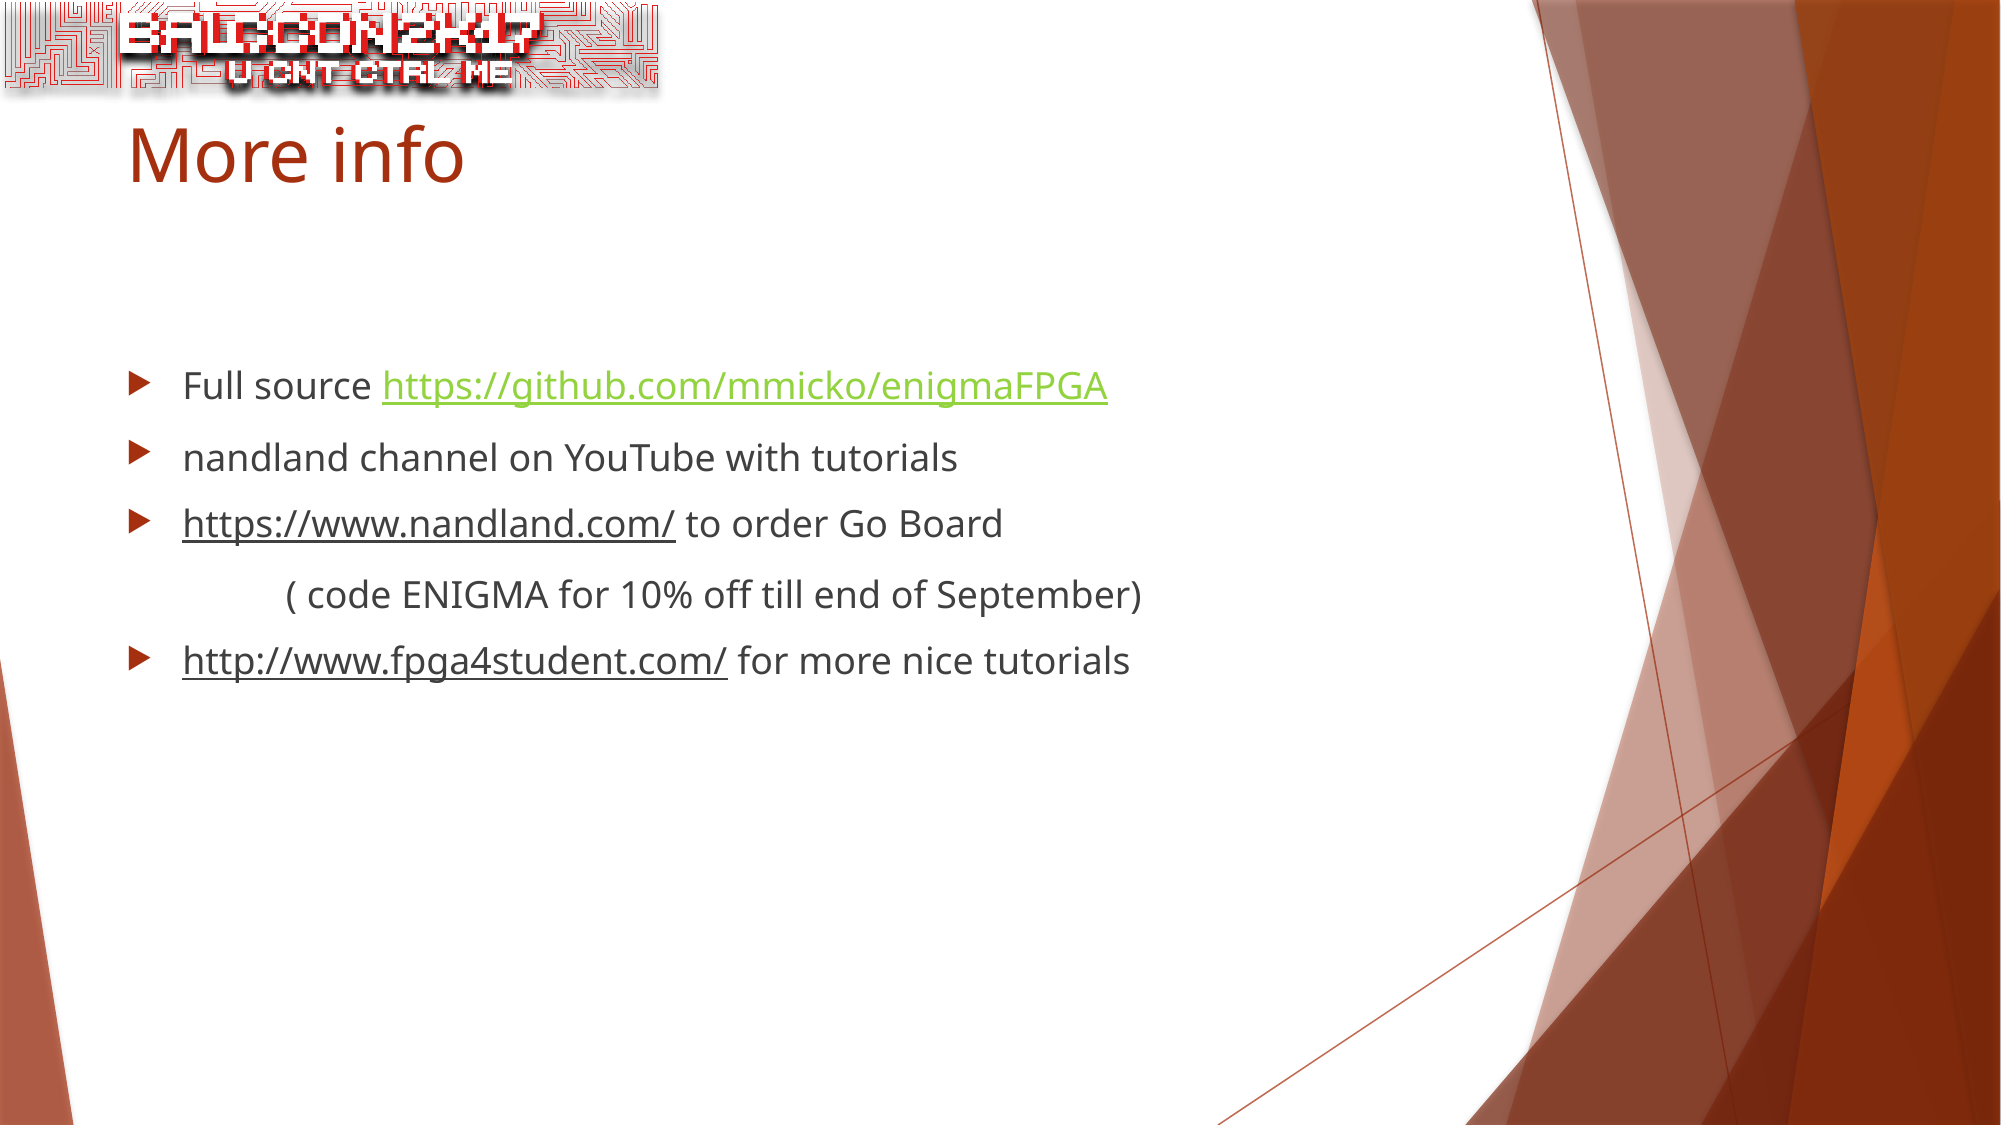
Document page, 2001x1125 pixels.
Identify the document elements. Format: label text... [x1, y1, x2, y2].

title More info [111, 99, 1522, 317]
picture [3, 2, 660, 88]
list Full source https://github.com/mmicko/enigmaFPGA nandland channel on YouTube with tutorials https://www.nandland.com/ to order Go Board ( code ENIGMA for 10% off till end of September) http://www.fpga4student.com/ for more nice tutorials [111, 354, 1522, 992]
